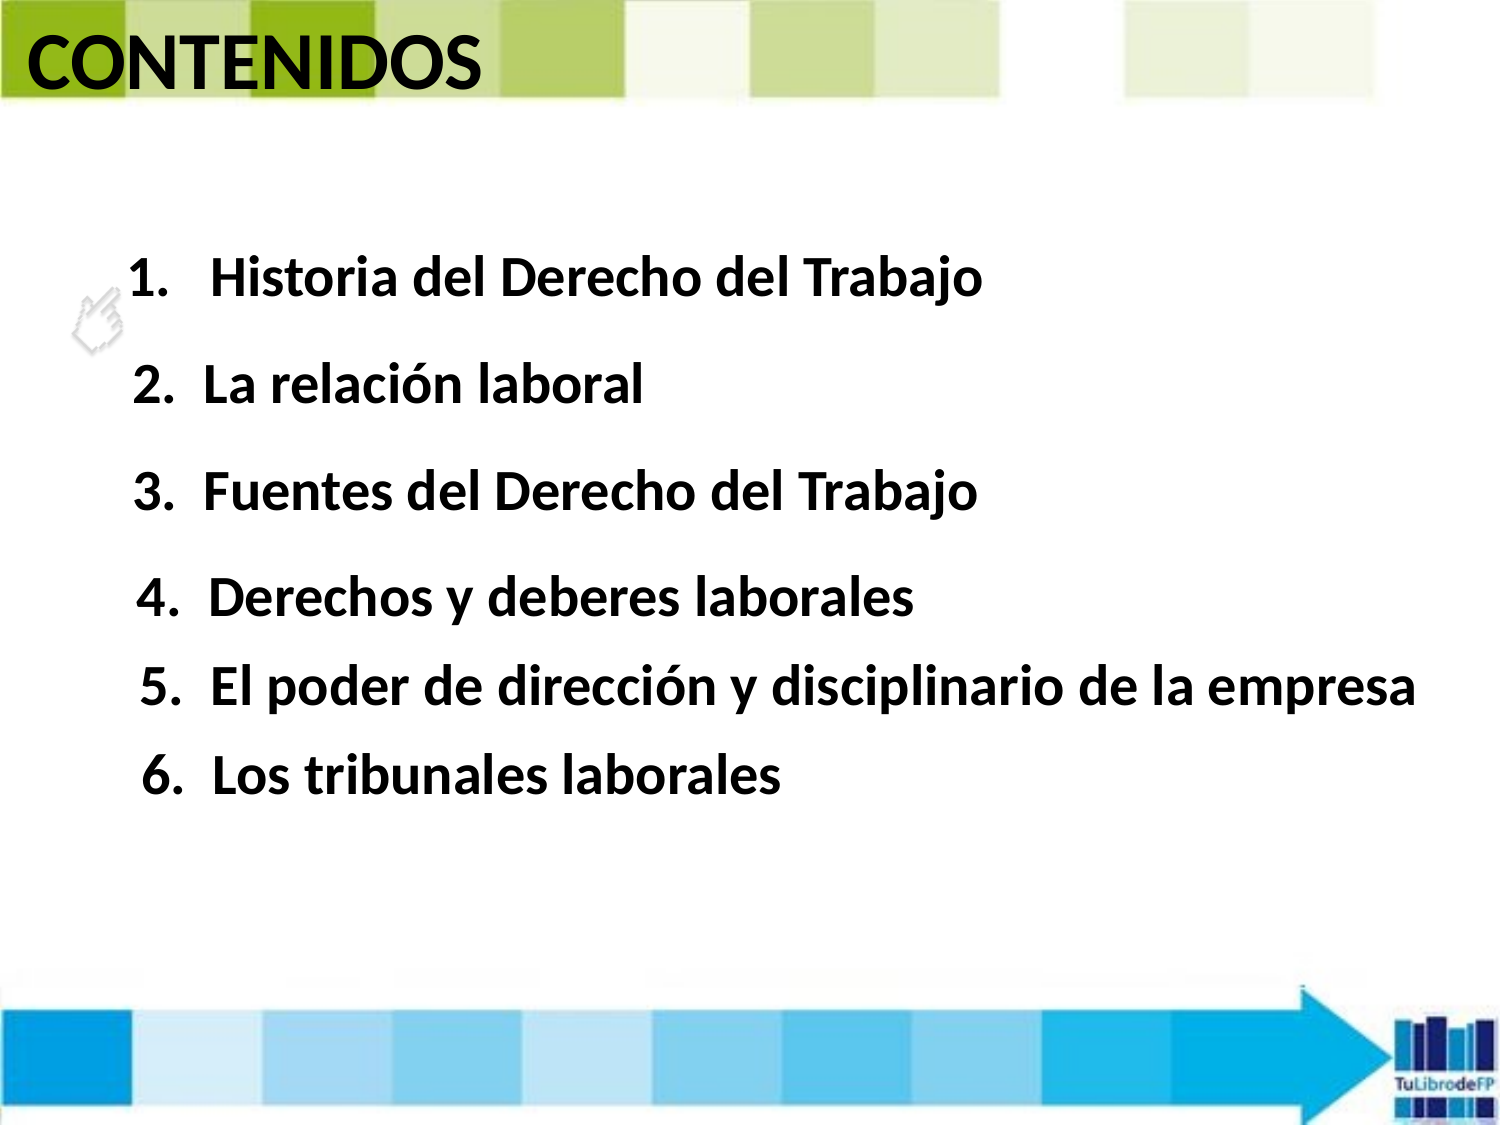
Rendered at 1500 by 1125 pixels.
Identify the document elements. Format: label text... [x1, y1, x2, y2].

picture [0, 0, 1500, 1125]
text_box 3. Fuentes del Derecho del Trabajo [117, 444, 1114, 530]
text_box 2. La relación laboral [117, 338, 1254, 423]
text_box 4. Derechos y deberes laborales [122, 550, 1474, 636]
text_box 6. Los tribunales laborales [126, 728, 1474, 814]
text_box Historia del Derecho del Trabajo [111, 230, 1249, 316]
title CONTENIDOS [12, 0, 987, 114]
text_box 5. El poder de dirección y disciplinario de la empresa [124, 639, 1472, 725]
